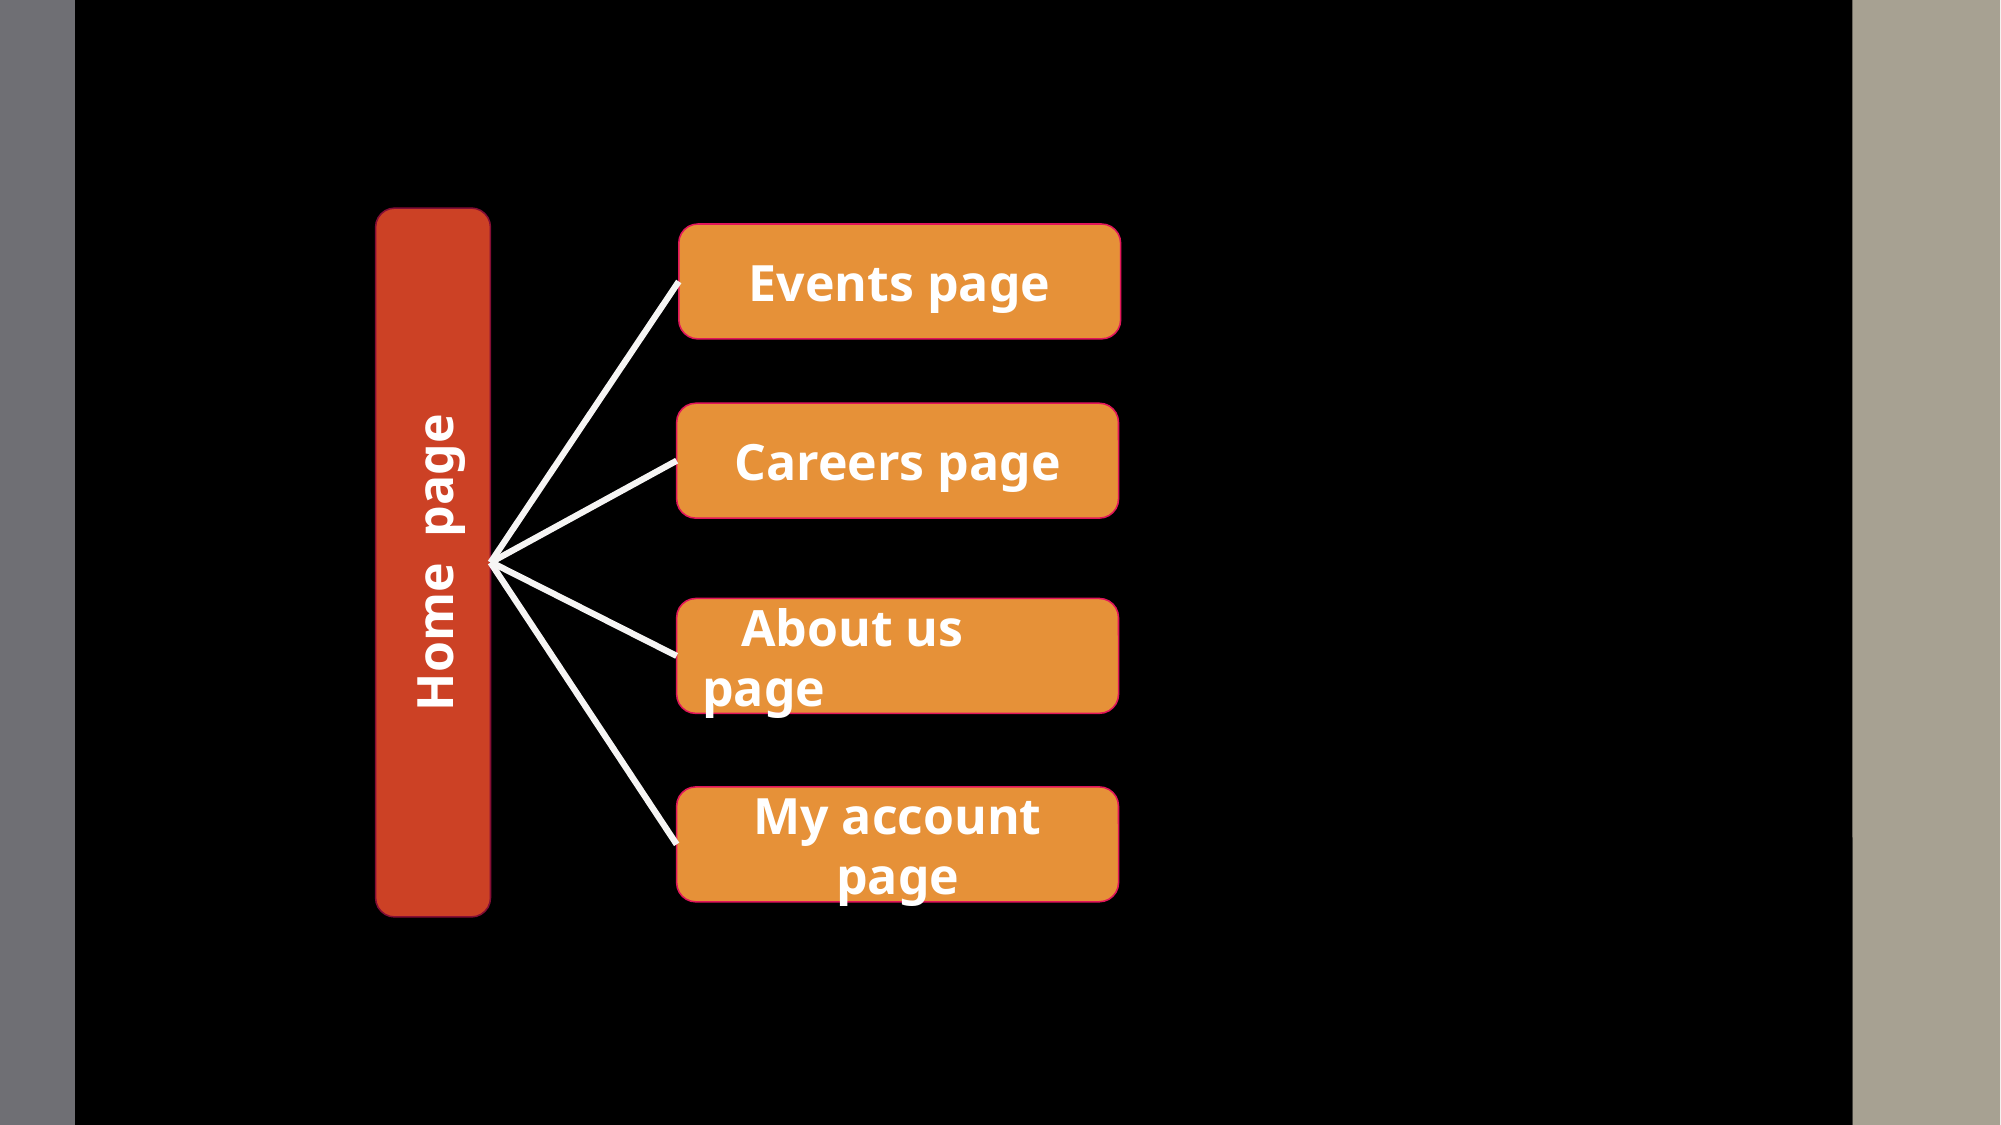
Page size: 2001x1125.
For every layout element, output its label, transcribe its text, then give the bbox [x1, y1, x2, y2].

text_box Careers page [684, 403, 1119, 519]
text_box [490, 281, 679, 463]
text_box [0, 0, 75, 1125]
text_box About us page [680, 598, 1119, 714]
text_box My account page [676, 786, 1119, 902]
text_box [491, 570, 677, 657]
text_box Events page [678, 223, 1121, 339]
text_box Home page [375, 208, 491, 917]
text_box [490, 664, 677, 845]
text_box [490, 460, 677, 563]
